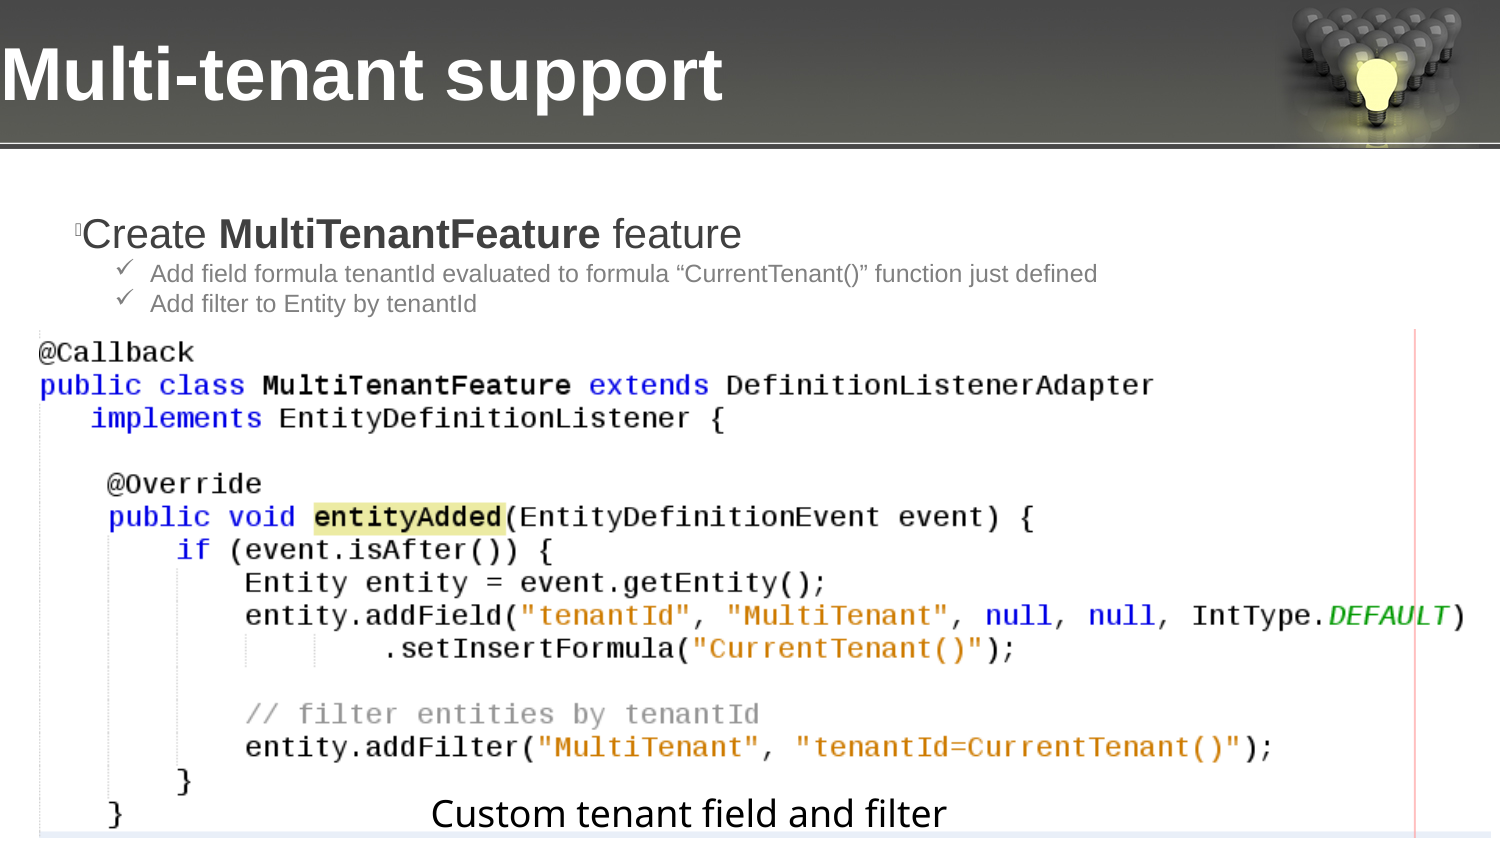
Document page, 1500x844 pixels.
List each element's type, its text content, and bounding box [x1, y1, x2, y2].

text_box Create MultiTenantFeature feature Add field formula tenantId evaluated to formula “CurrentTenant()” function just defined Add filter to Entity by tenantId [75, 197, 1425, 328]
text_box Multi-tenant support [0, 0, 1350, 141]
picture [0, 0, 1500, 844]
